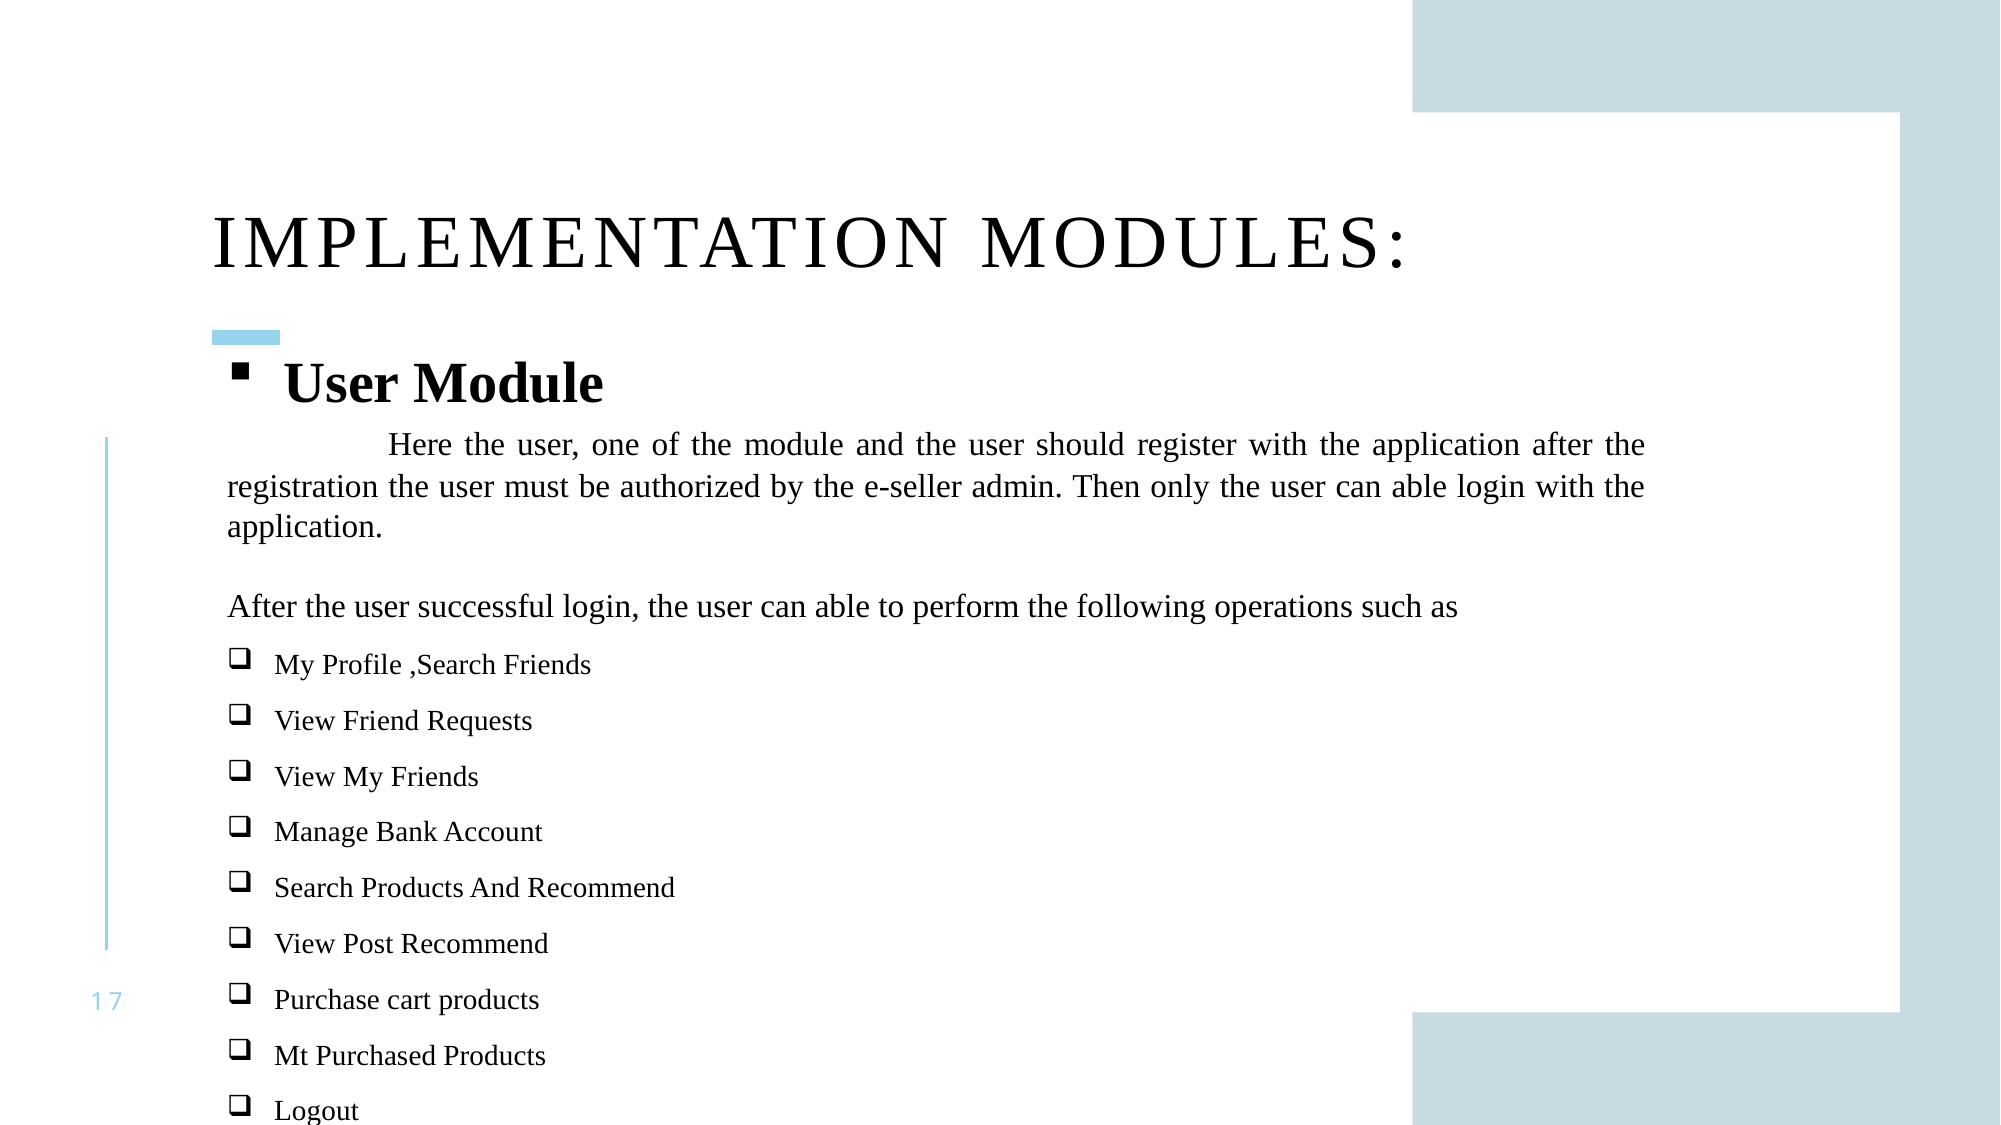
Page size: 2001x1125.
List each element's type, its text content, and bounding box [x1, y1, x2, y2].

slide_number 17 [68, 987, 144, 1018]
title IMPLEMENTATION MODULES: [212, 147, 1720, 255]
text_box User Module Here the user, one of the module and the user should register with the application after the registration the user must be authorized by the e-seller admin. Then only the user can able login with the application. After the user successful login, the user can able to perform the following operations such as My Profile ,Search Friends View Friend Requests View My Friends Manage Bank Account Search Products And Recommend View Post Recommend Purchase cart products Mt Purchased Products Logout [212, 336, 1663, 1125]
